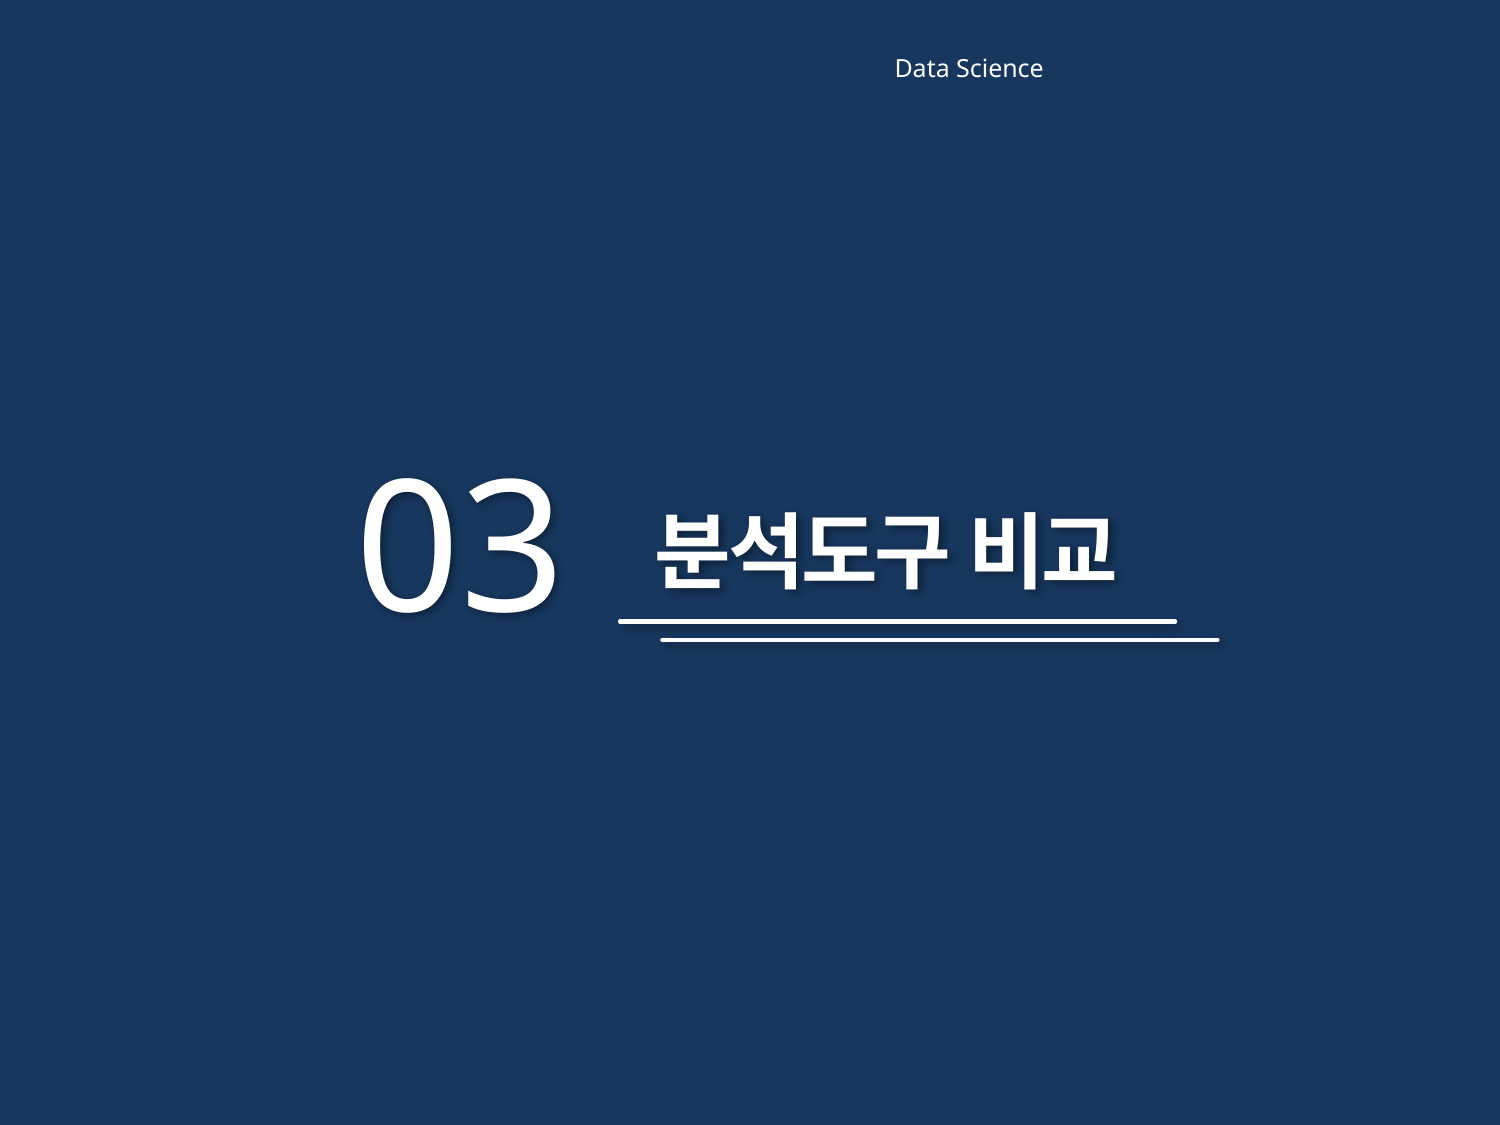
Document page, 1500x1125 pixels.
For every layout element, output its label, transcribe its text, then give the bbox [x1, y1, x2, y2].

text_box 03 [324, 420, 597, 656]
text_box Data Science [879, 45, 1471, 91]
text_box 분석도구 비교 [640, 491, 1134, 607]
